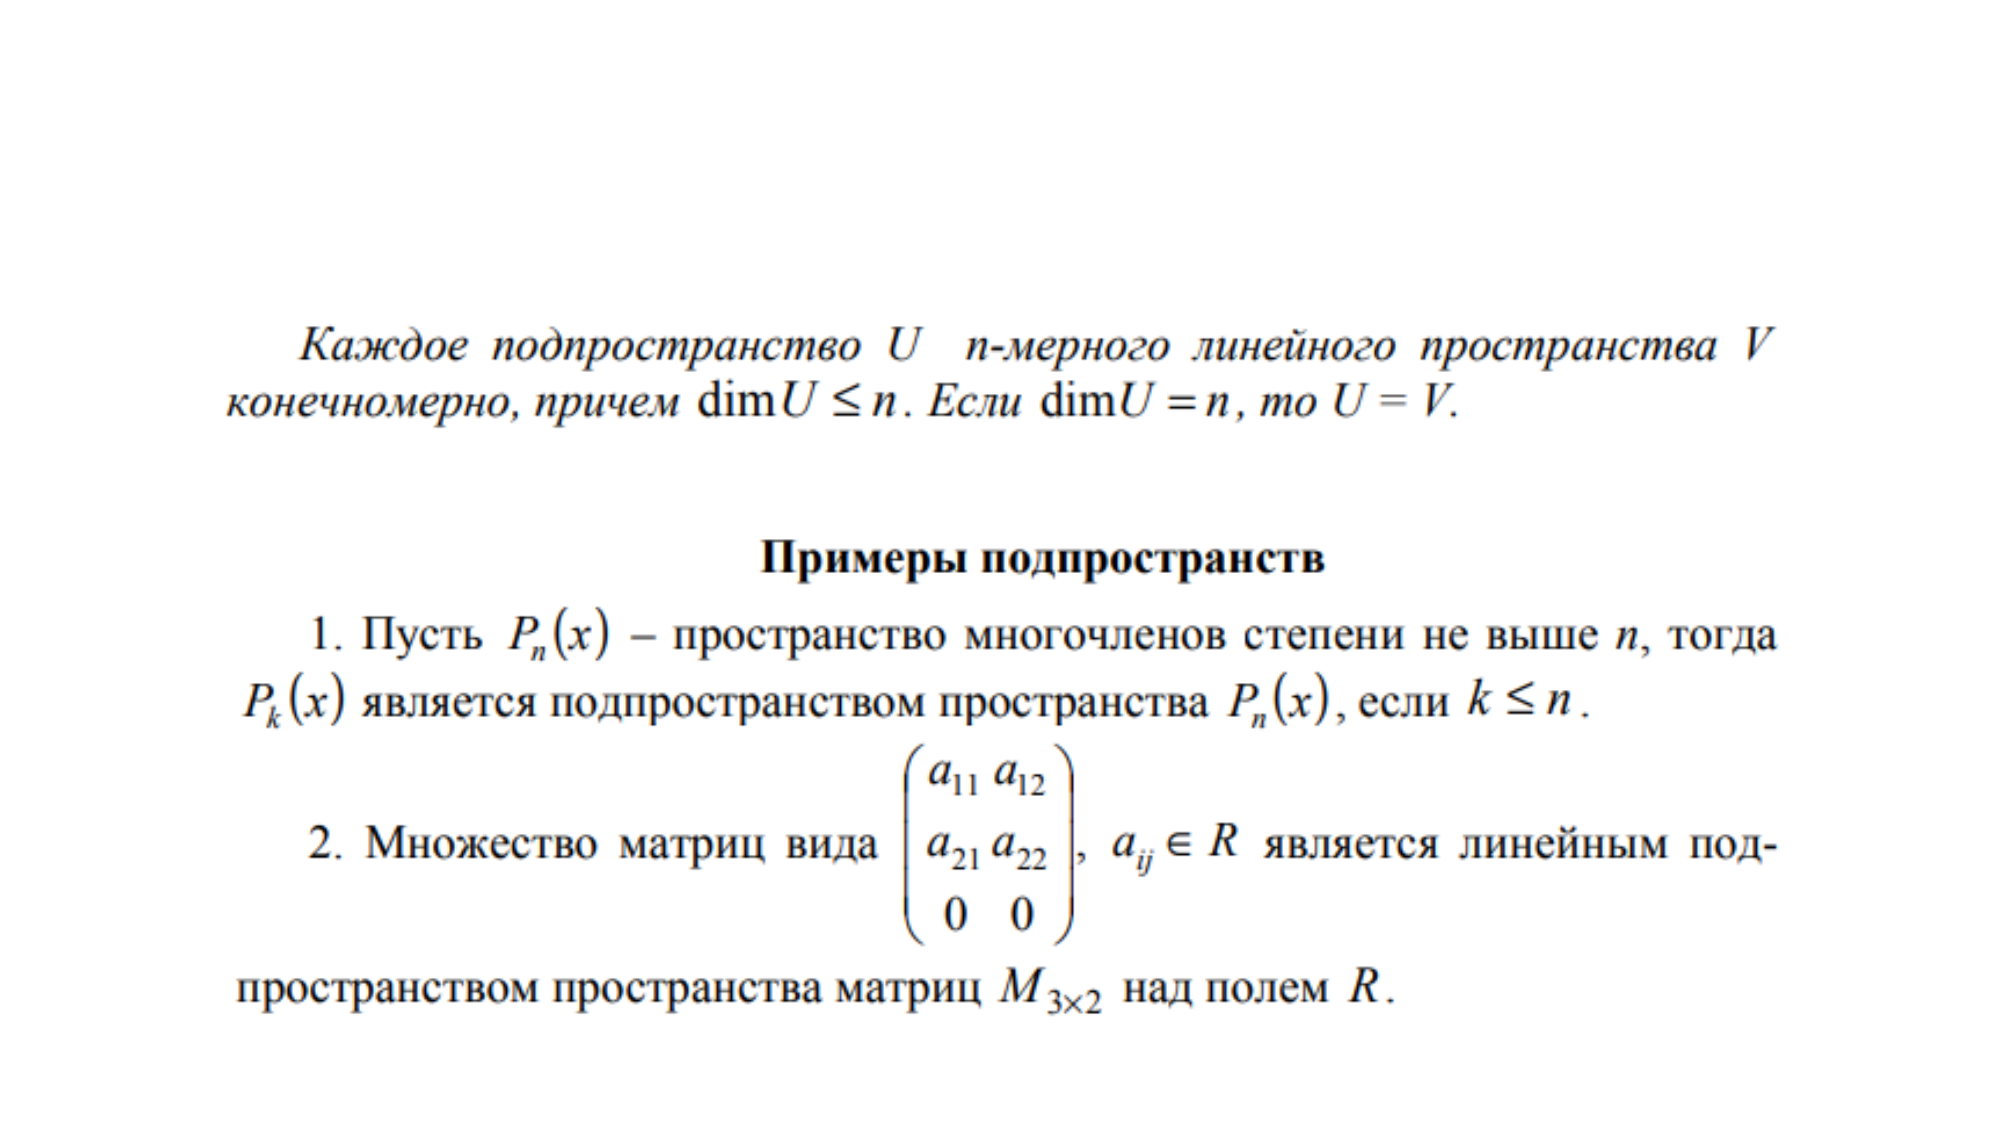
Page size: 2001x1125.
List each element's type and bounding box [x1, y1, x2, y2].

list [193, 304, 1807, 447]
picture [193, 501, 1807, 1028]
